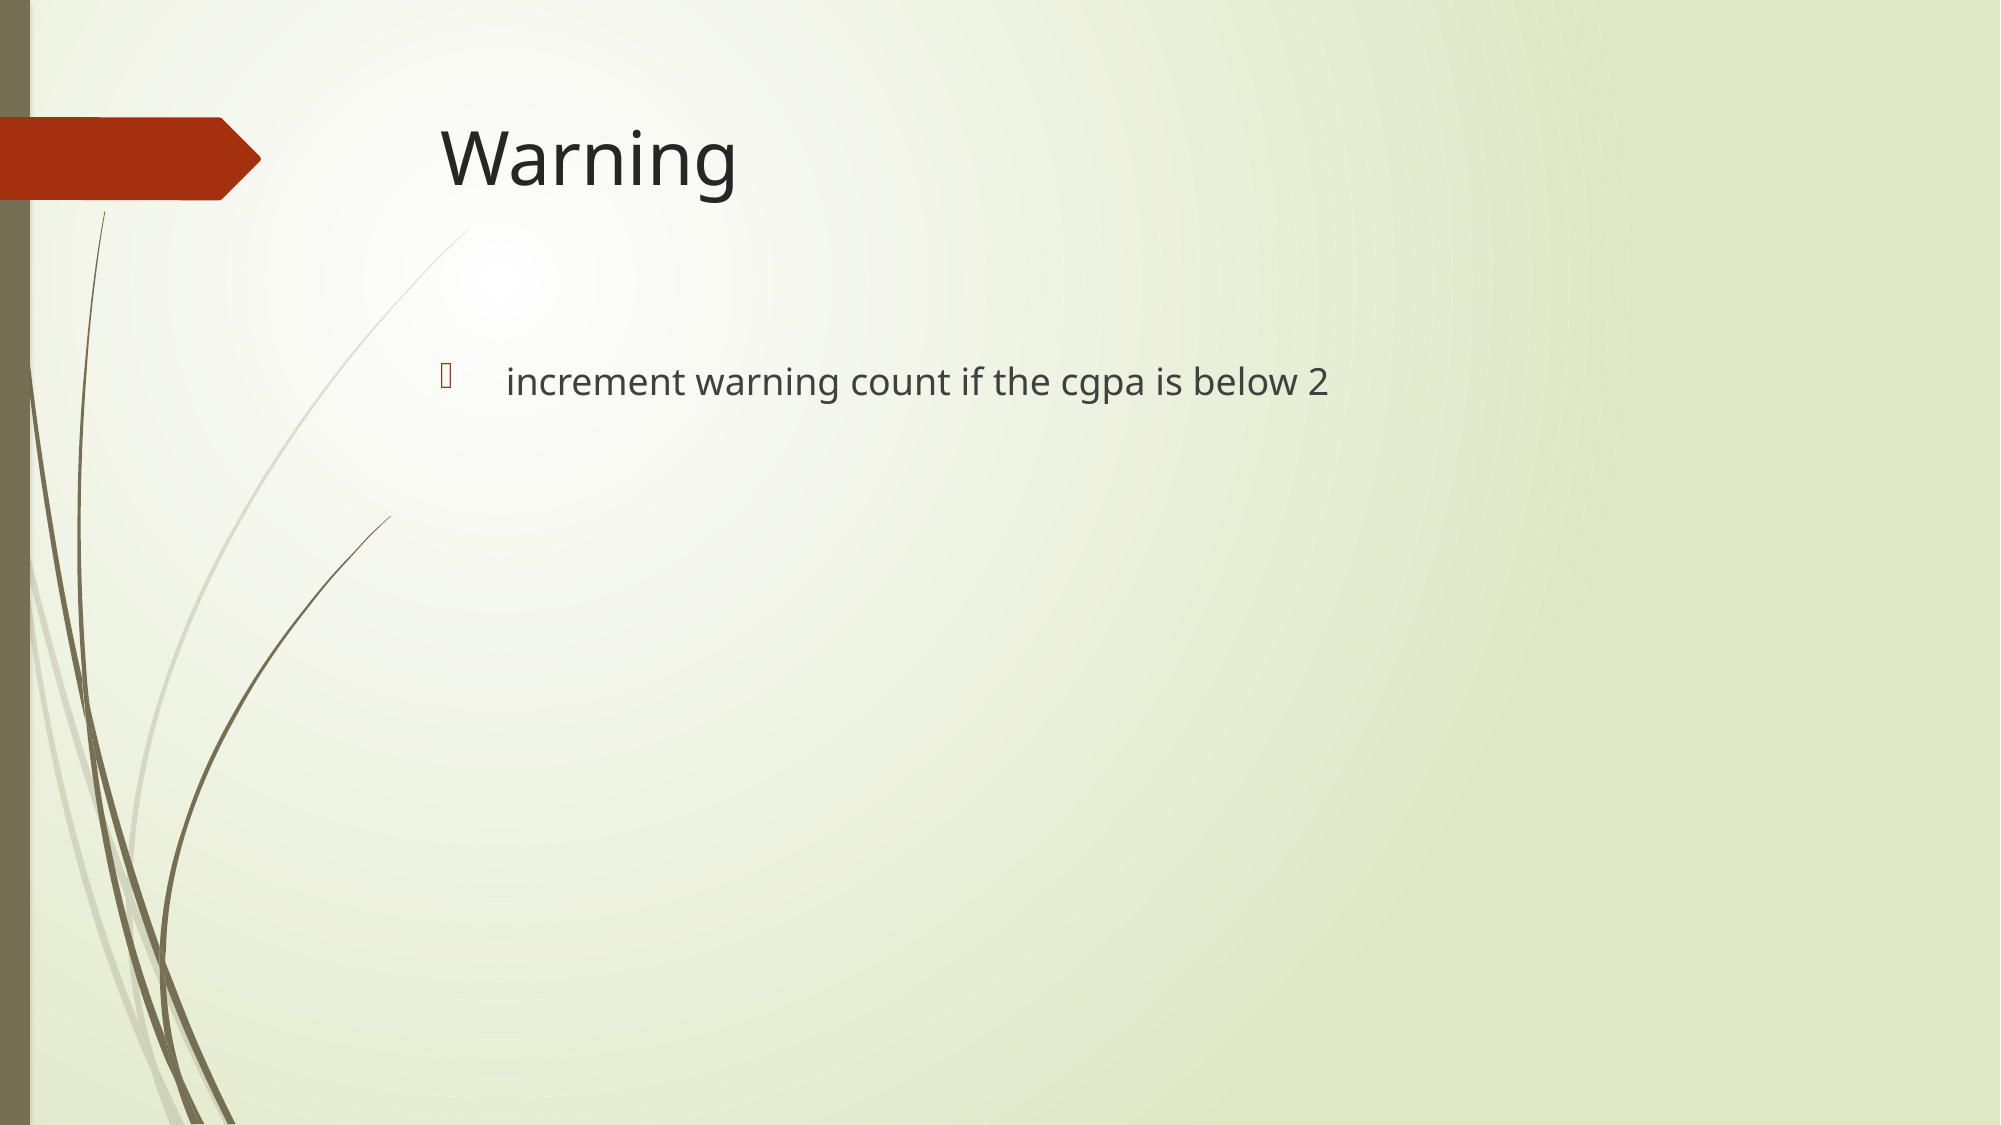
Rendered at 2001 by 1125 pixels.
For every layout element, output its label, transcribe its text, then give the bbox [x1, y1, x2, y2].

title Warning [425, 102, 1888, 313]
